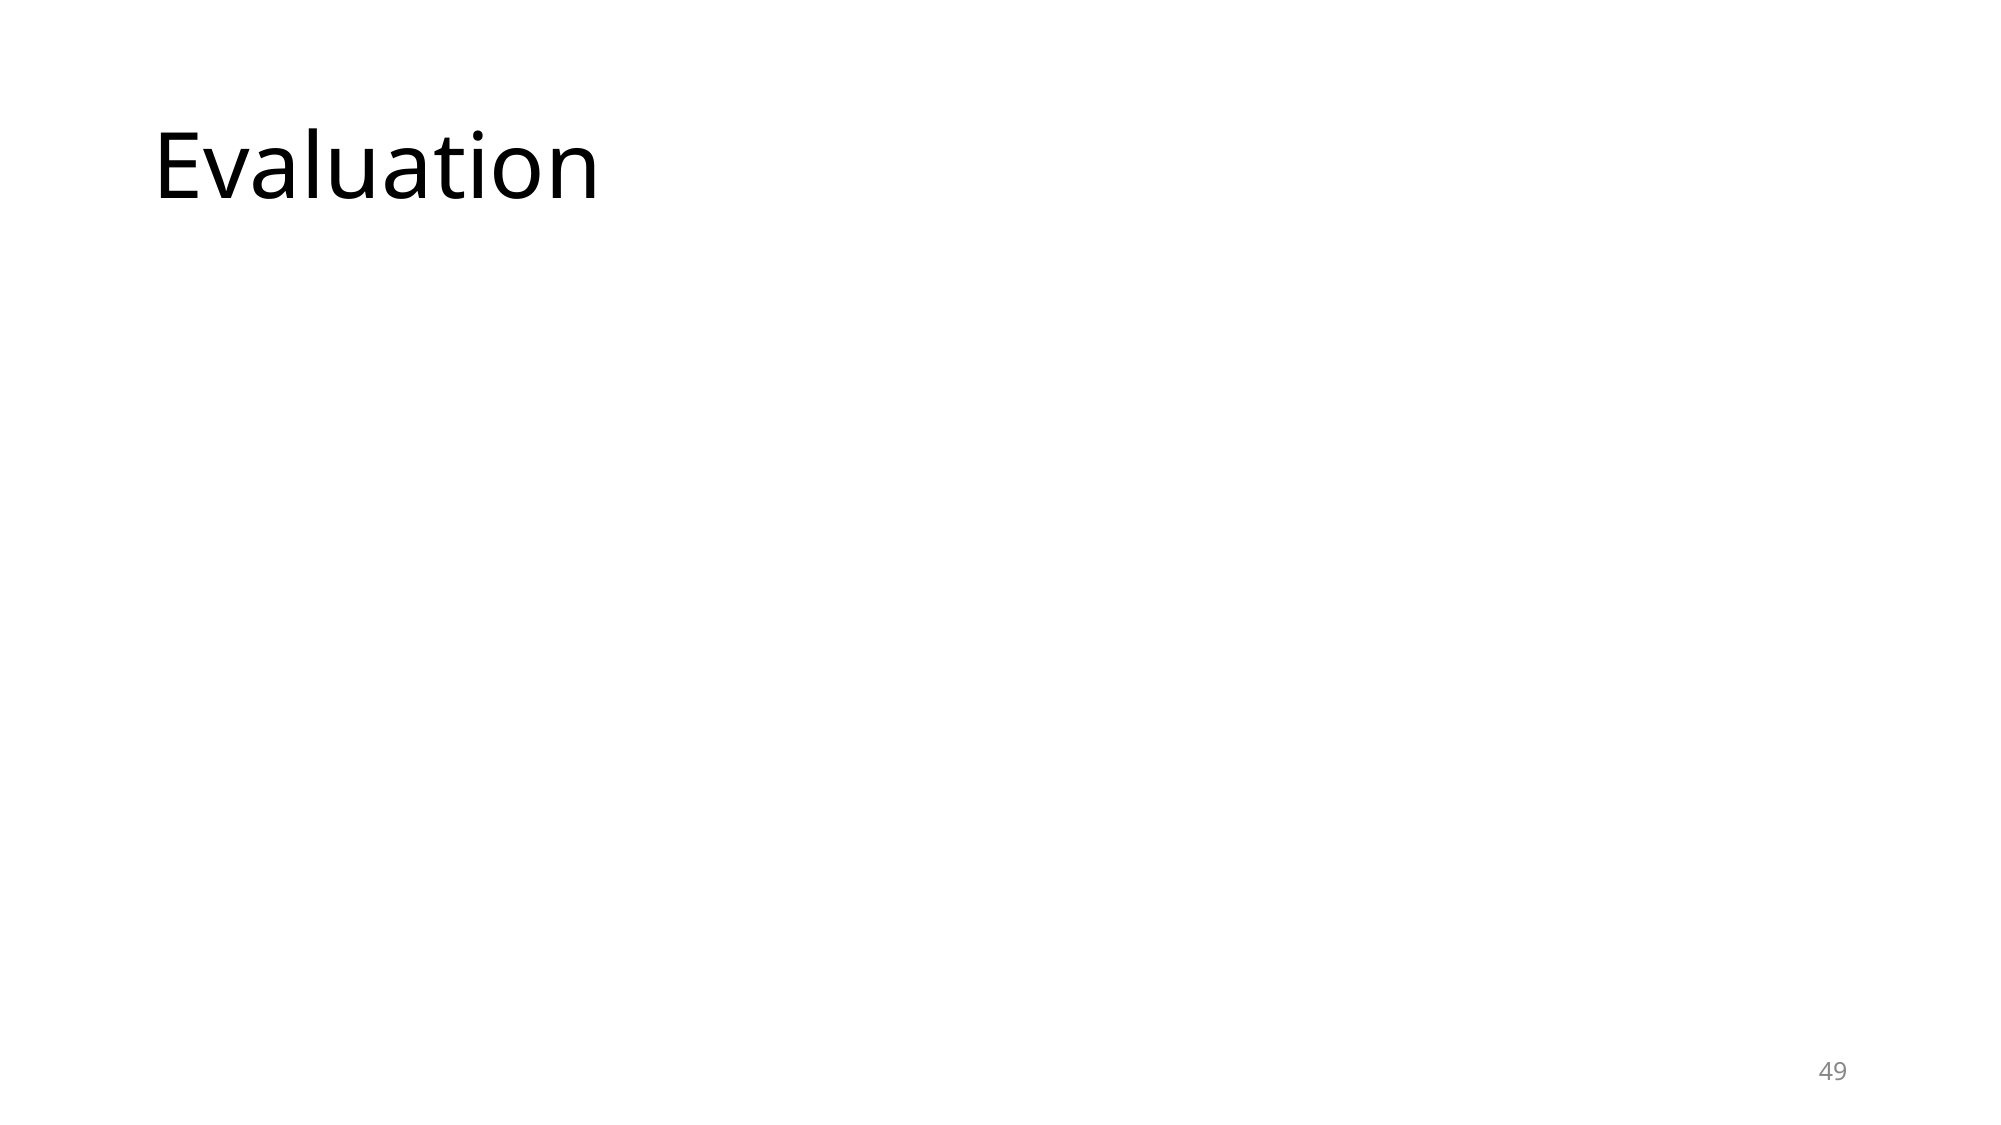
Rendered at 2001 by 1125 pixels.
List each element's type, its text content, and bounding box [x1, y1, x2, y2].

slide_number 49 [1412, 1042, 1863, 1103]
title Evaluation [137, 59, 1863, 278]
